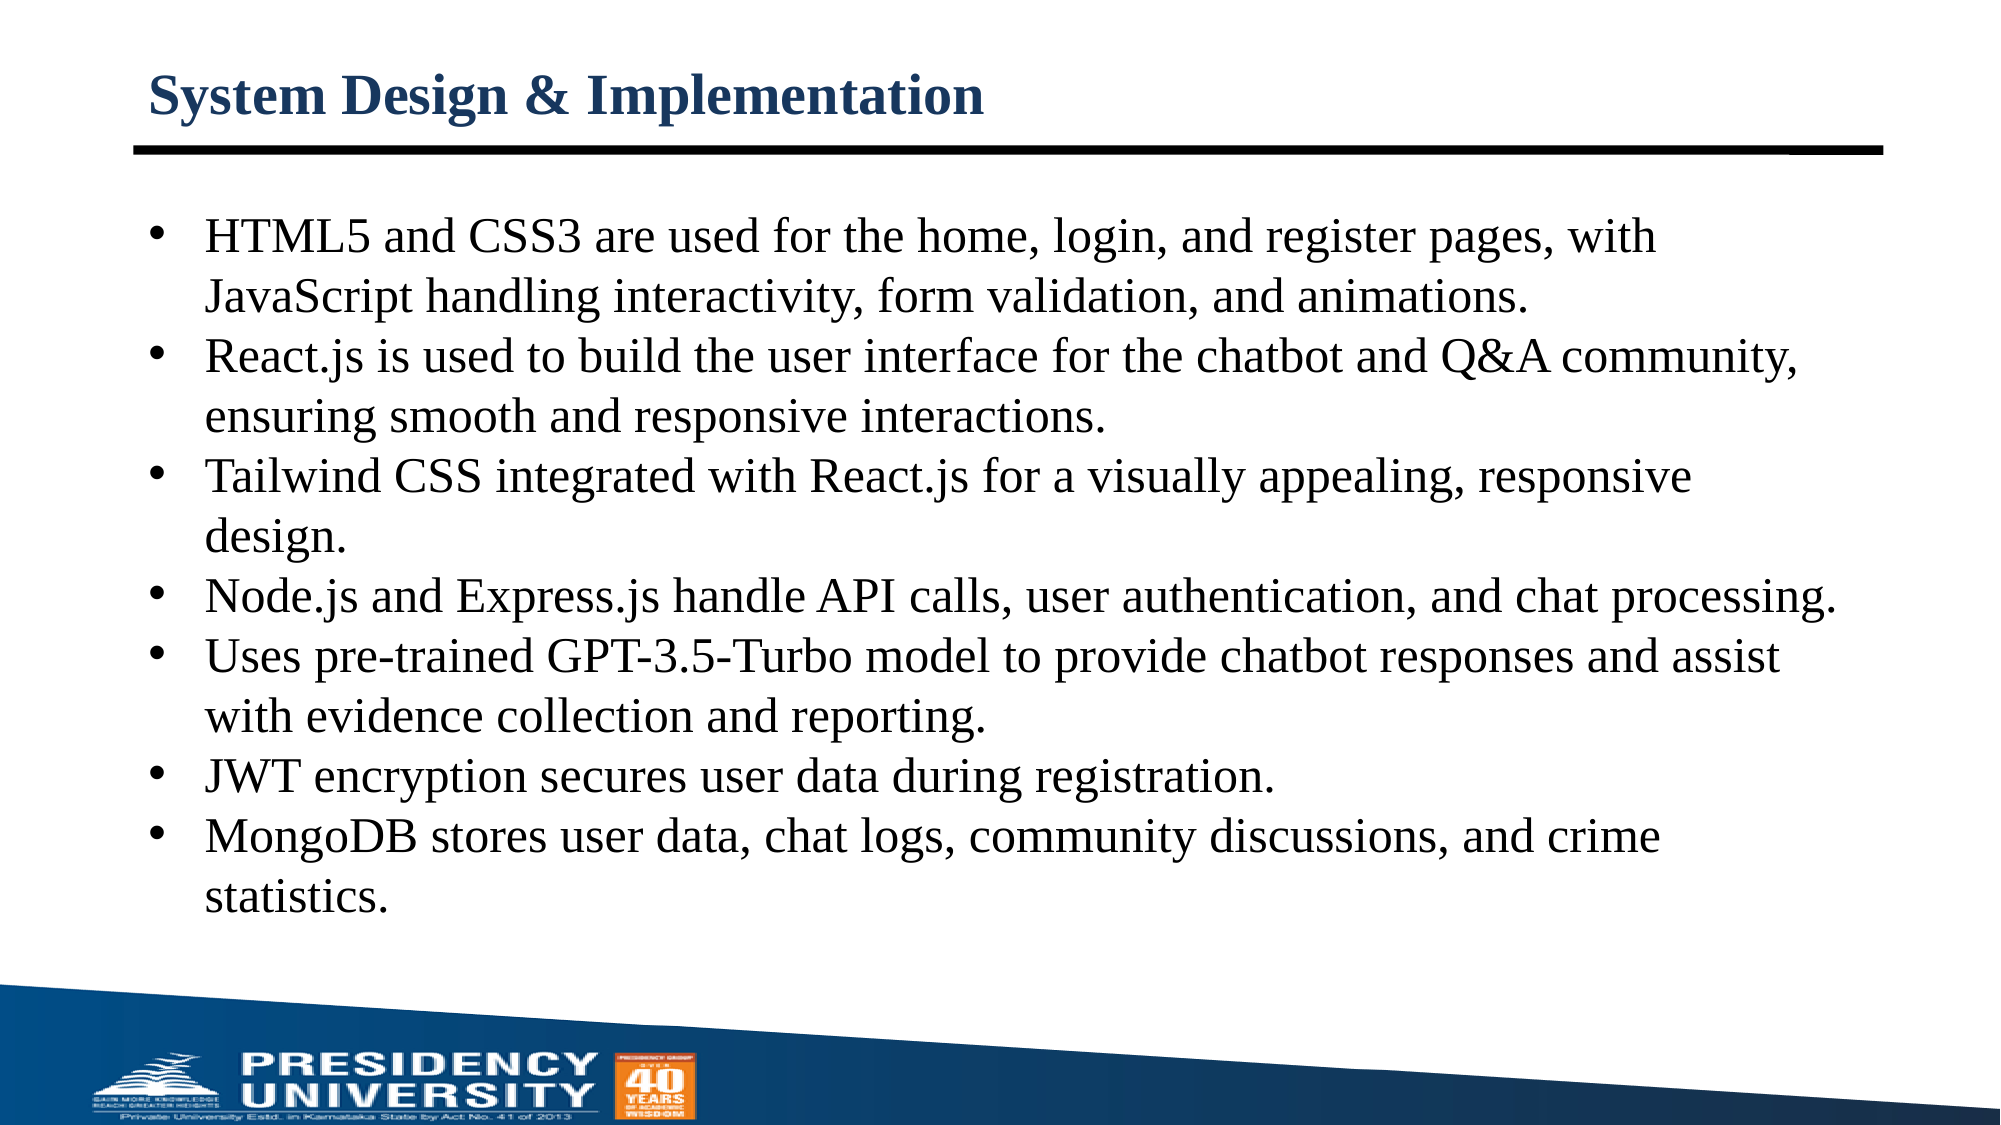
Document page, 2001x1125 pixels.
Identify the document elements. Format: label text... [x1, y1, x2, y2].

picture [0, 982, 2000, 1125]
list HTML5 and CSS3 are used for the home, login, and register pages, with JavaScript handling interactivity, form validation, and animations. React.js is used to build the user interface for the chatbot and Q&A community, ensuring smooth and responsive interactions. Tailwind CSS integrated with React.js for a visually appealing, responsive design. Node.js and Express.js handle API calls, user authentication, and chat processing. Uses pre-trained GPT-3.5-Turbo model to provide chatbot responses and assist with evidence collection and reporting. JWT encryption secures user data during registration. MongoDB stores user data, chat logs, community discussions, and crime statistics. [133, 194, 1864, 931]
title System Design & Implementation [133, 86, 1884, 167]
